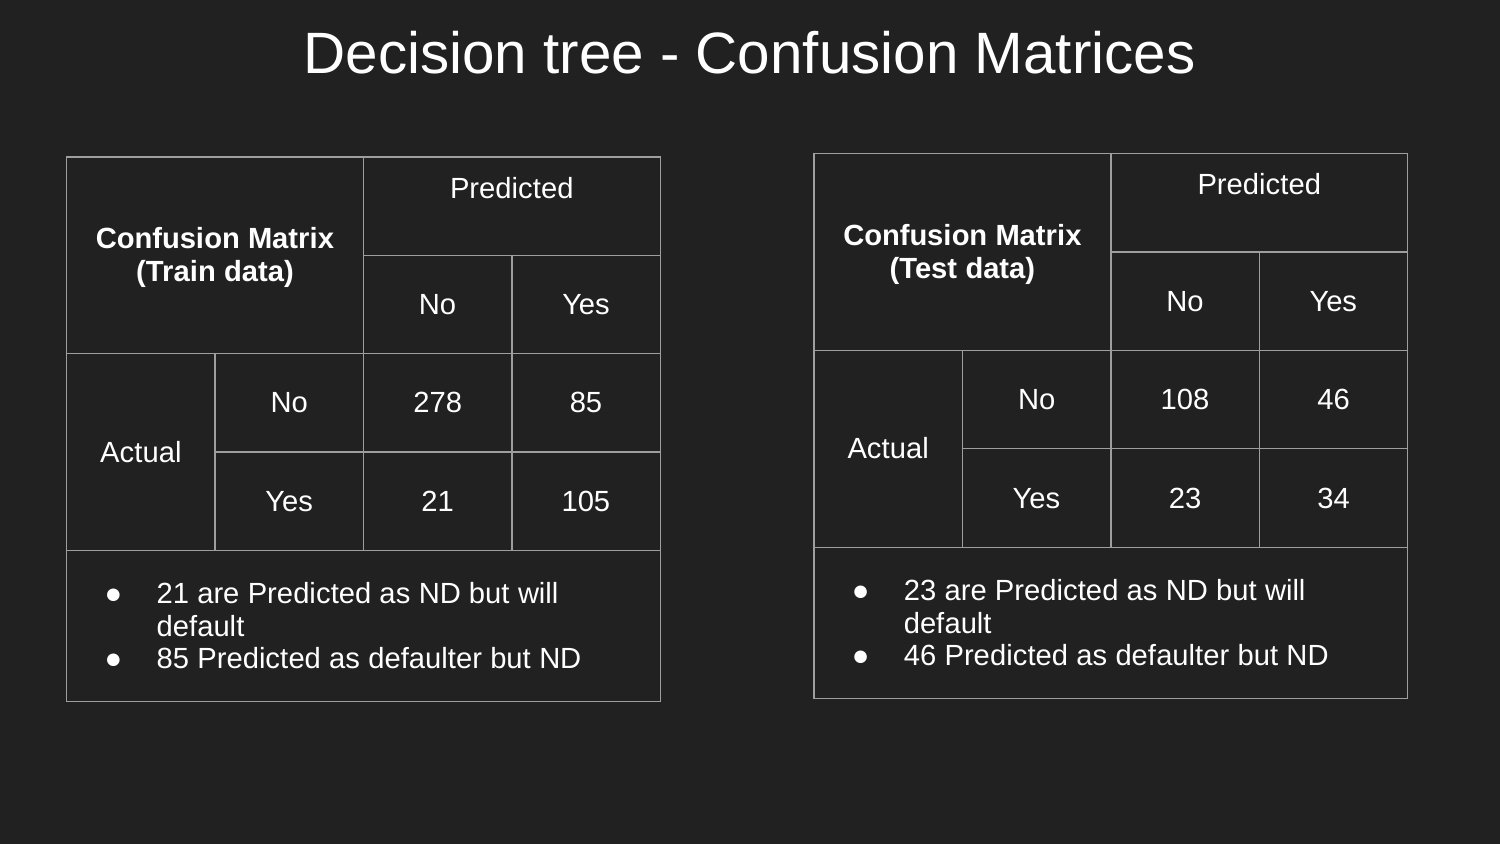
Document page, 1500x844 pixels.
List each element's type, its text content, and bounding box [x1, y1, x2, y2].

table_cell 85 [513, 354, 660, 451]
table_cell 108 [1112, 351, 1259, 448]
table_cell 23 [1112, 449, 1259, 547]
table_cell No [216, 354, 363, 451]
table_cell 34 [1260, 449, 1407, 547]
table_cell No [963, 351, 1110, 448]
table_cell 23 are Predicted as ND but will default 46 Predicted as defaulter but ND [815, 548, 1407, 698]
table_cell 21 [364, 453, 511, 550]
table_header Confusion Matrix (Test data) [815, 154, 1110, 350]
table_header Predicted [1112, 154, 1407, 251]
table_cell No [1112, 253, 1259, 350]
table_cell Yes [1260, 253, 1407, 350]
table_header Predicted [364, 158, 660, 255]
table_cell 278 [364, 354, 511, 451]
table_header Confusion Matrix (Train data) [67, 158, 363, 353]
table_cell Yes [963, 449, 1110, 547]
table_cell 21 are Predicted as ND but will default 85 Predicted as defaulter but ND [67, 551, 660, 701]
title Decision tree - Confusion Matrices [0, 0, 1500, 94]
table_cell 105 [513, 453, 660, 550]
table_cell Actual [815, 351, 962, 547]
table_cell No [364, 256, 511, 353]
table_cell Actual [67, 354, 214, 550]
table_cell Yes [513, 256, 660, 353]
table_cell Yes [216, 453, 363, 550]
table_cell 46 [1260, 351, 1407, 448]
